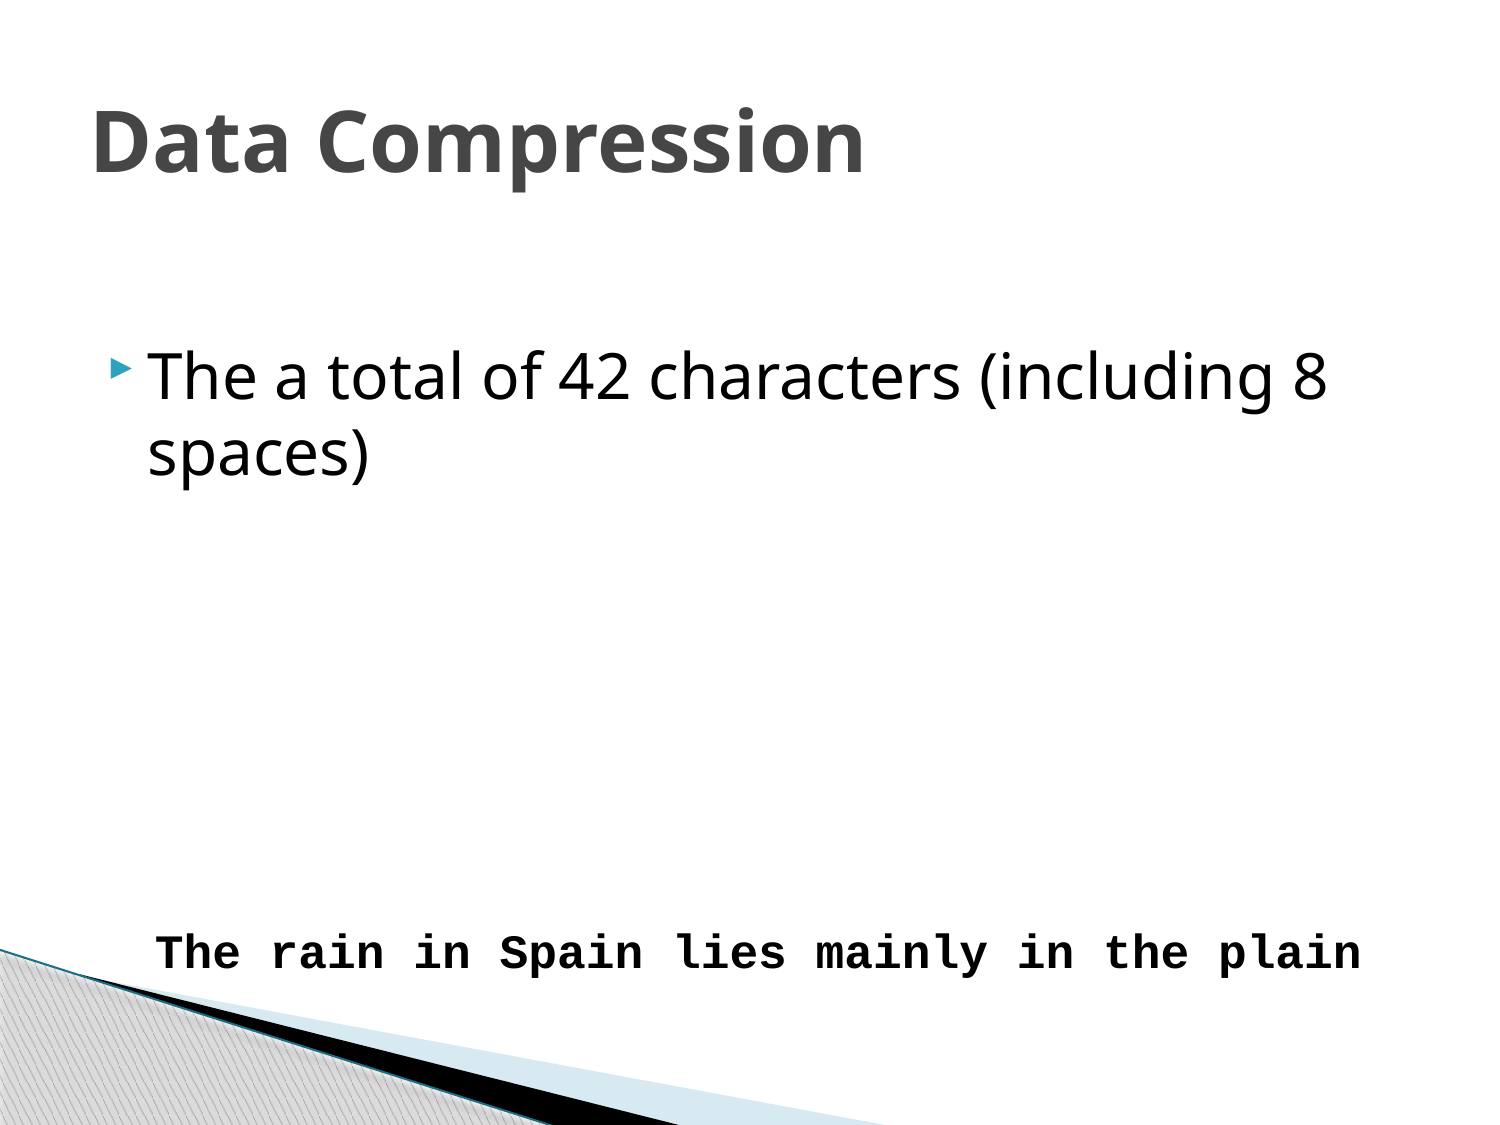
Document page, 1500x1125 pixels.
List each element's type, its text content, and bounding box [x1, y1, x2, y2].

list The a total of 42 characters (including 8 spaces) The rain in Spain lies mainly in the plain [75, 243, 1425, 986]
title Data Compression [75, 45, 1425, 233]
